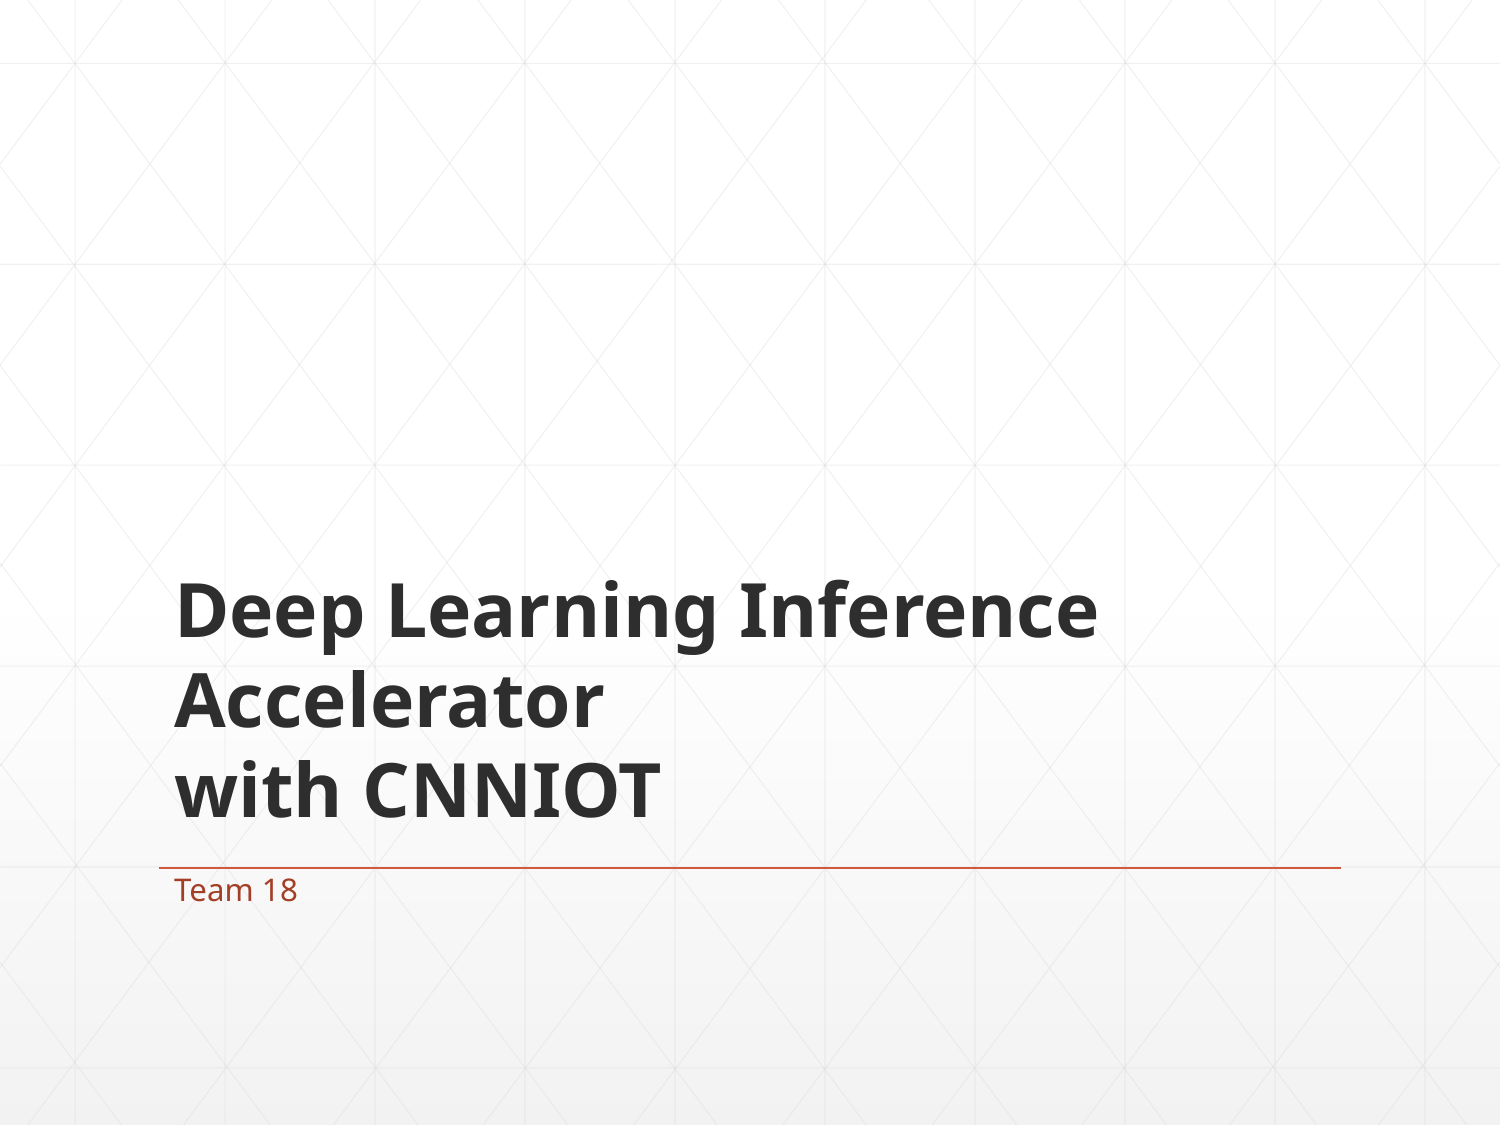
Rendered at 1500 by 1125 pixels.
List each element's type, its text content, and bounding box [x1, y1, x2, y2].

subtitle Team 18 [159, 866, 1341, 968]
title Deep Learning Inference Accelerator with CNNIOT [159, 285, 1341, 840]
